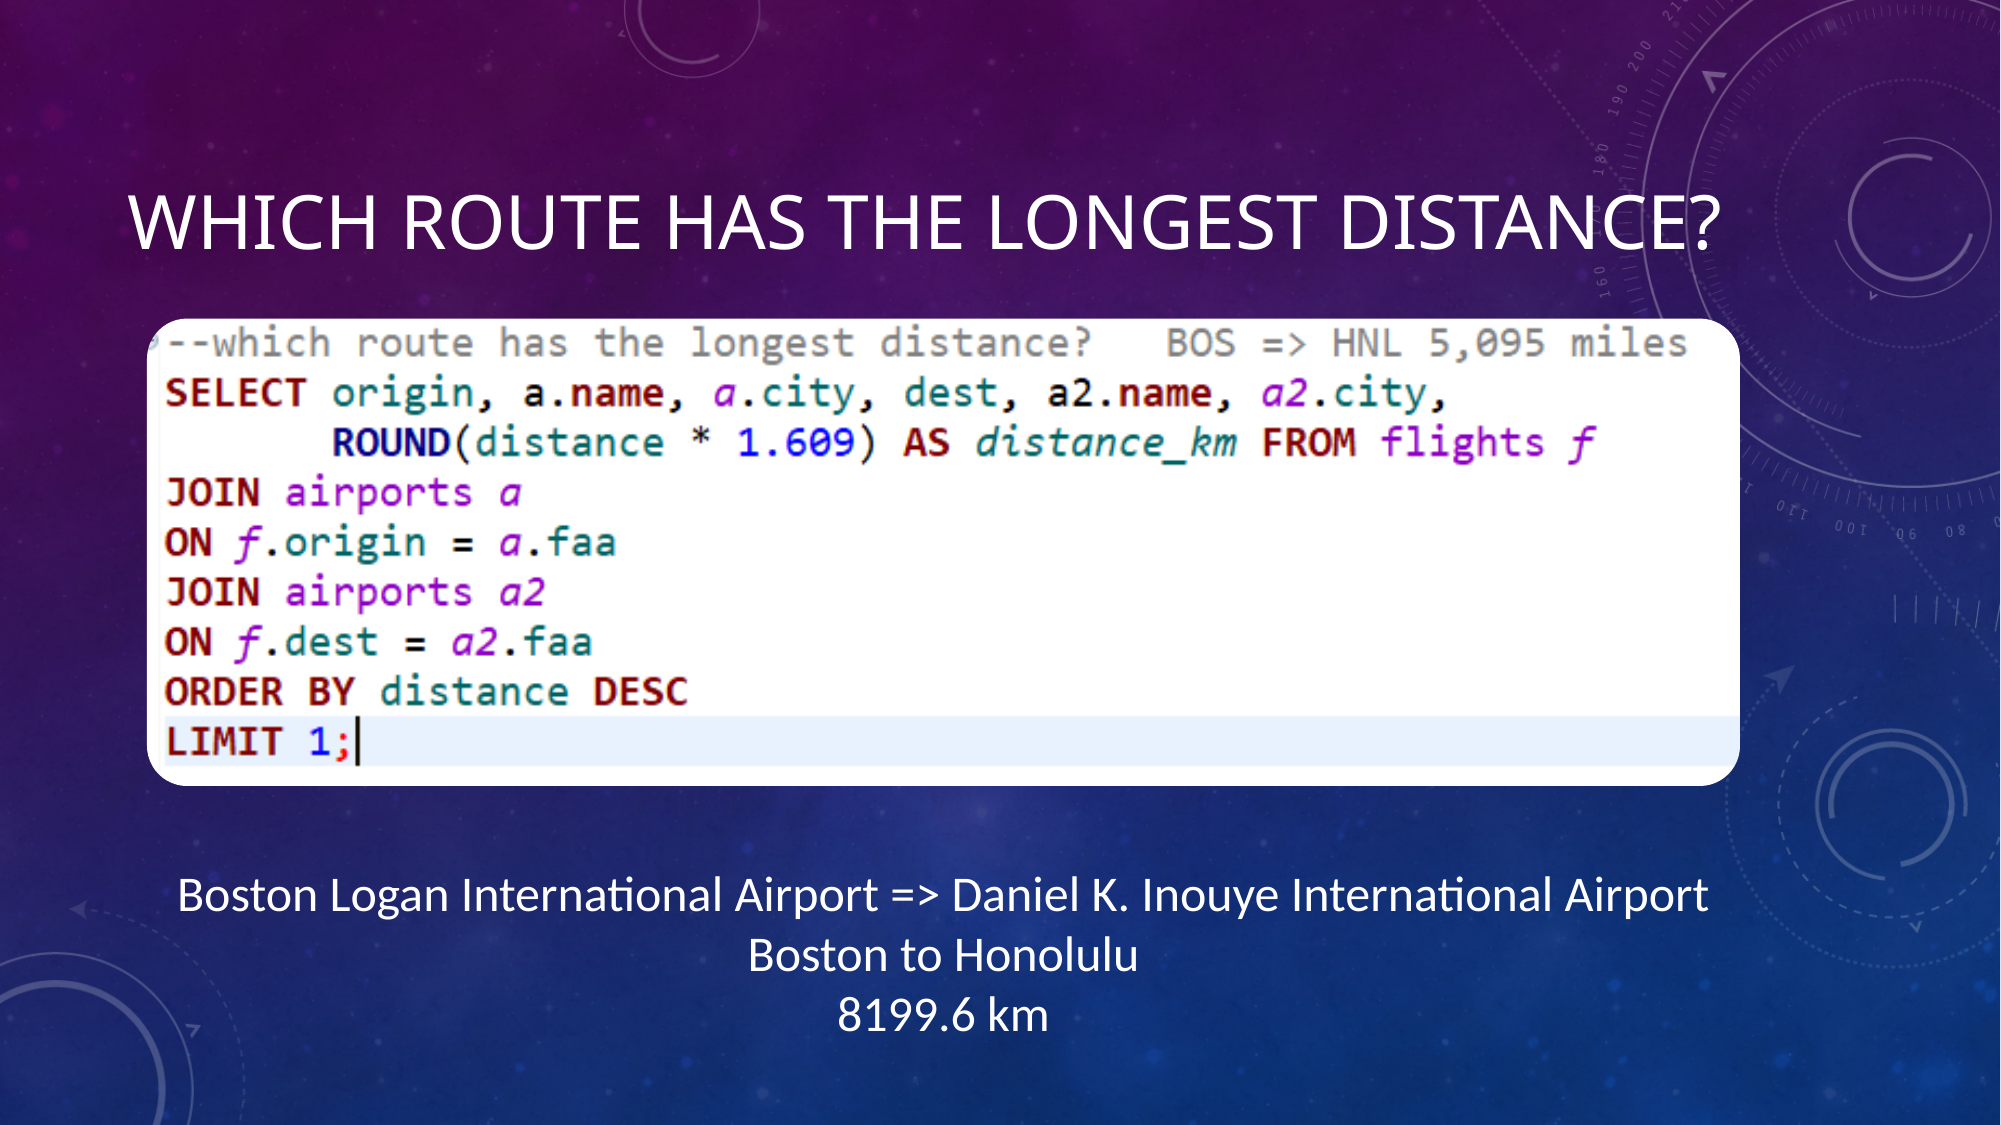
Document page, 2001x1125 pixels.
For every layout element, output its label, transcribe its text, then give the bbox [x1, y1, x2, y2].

title which route has the longest distance? [112, 99, 1775, 339]
text_box Boston Logan International Airport => Daniel K. Inouye International Airport Boston to Honolulu 8199.6 km [162, 854, 1725, 1050]
picture [0, 0, 2001, 1125]
